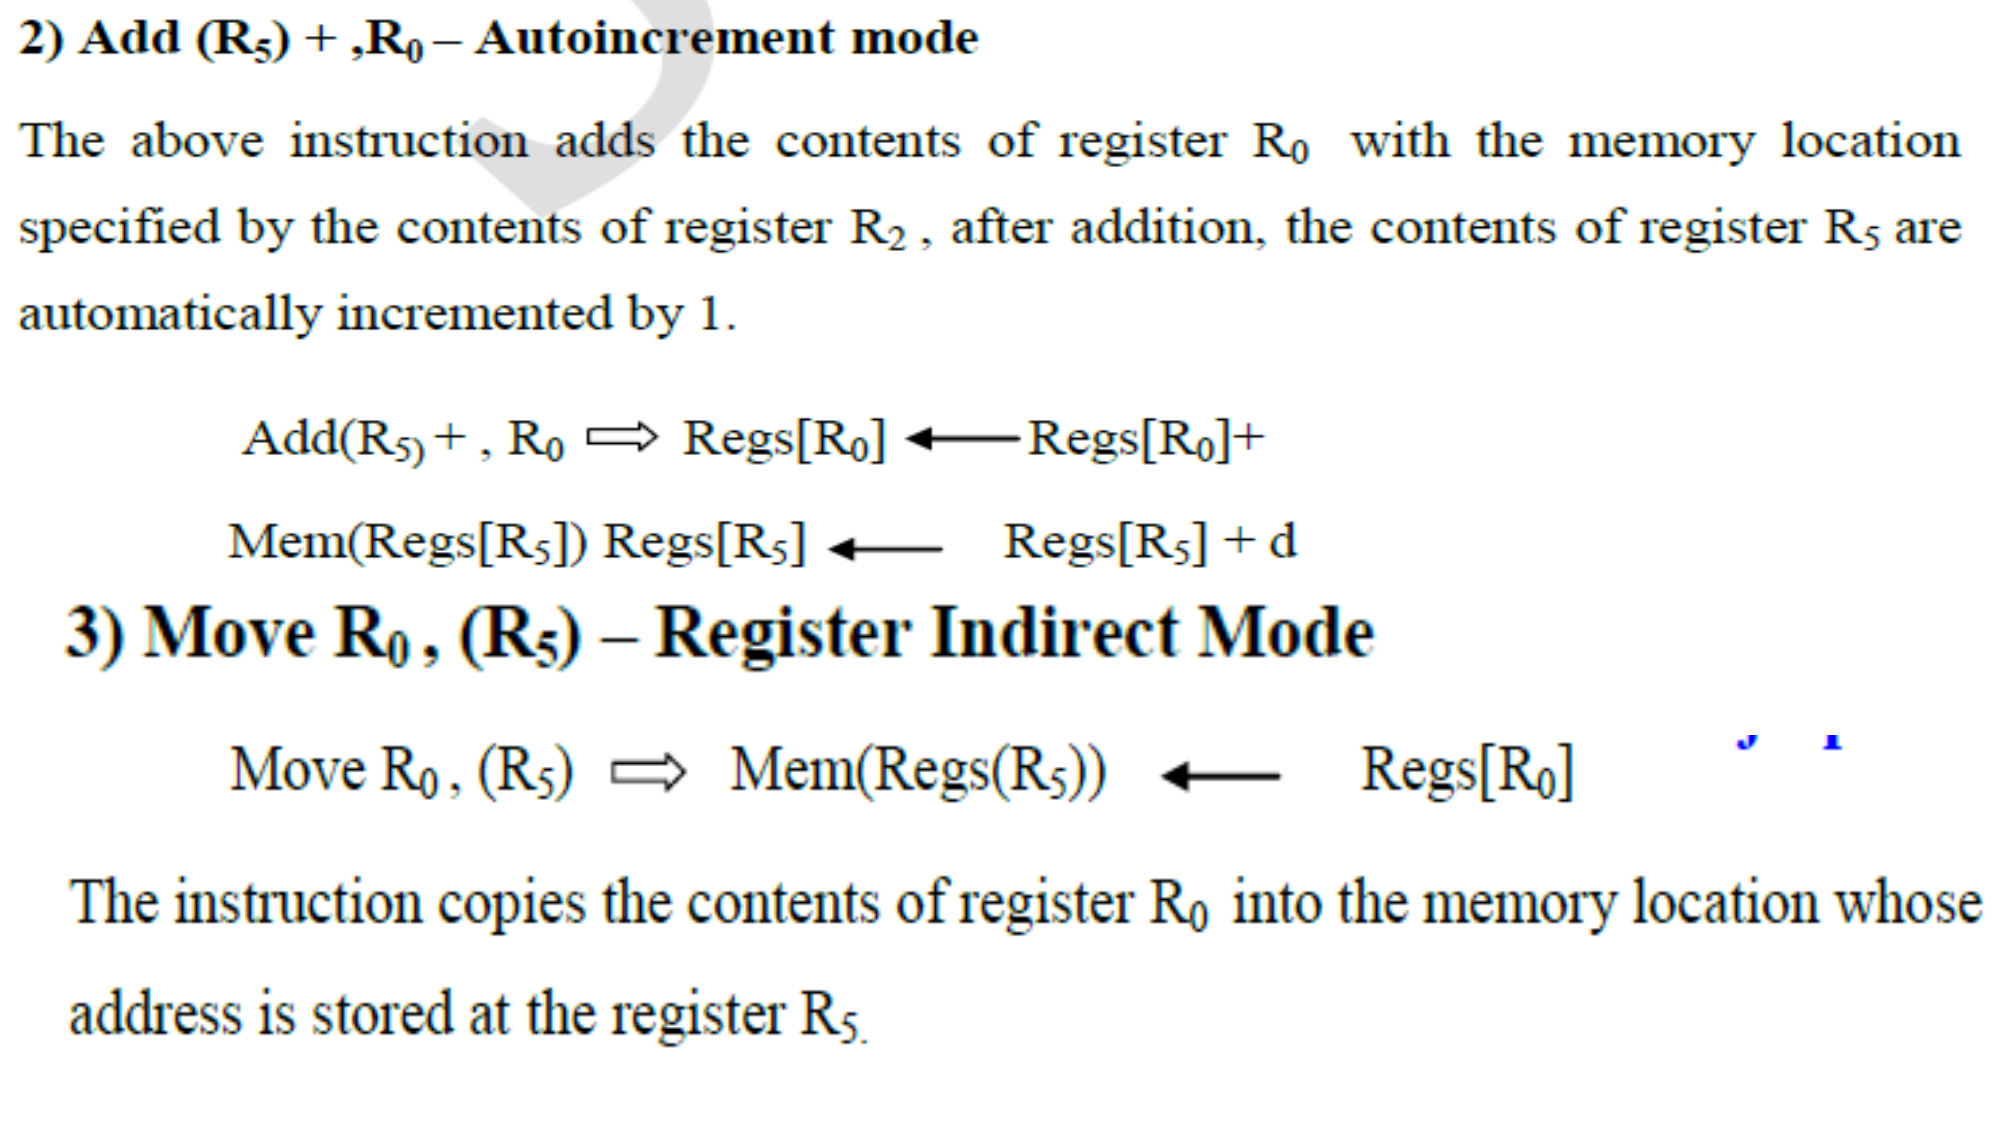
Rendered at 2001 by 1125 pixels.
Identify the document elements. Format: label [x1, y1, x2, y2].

picture [0, 574, 1451, 709]
list [0, 0, 2000, 575]
picture [33, 735, 2000, 1094]
